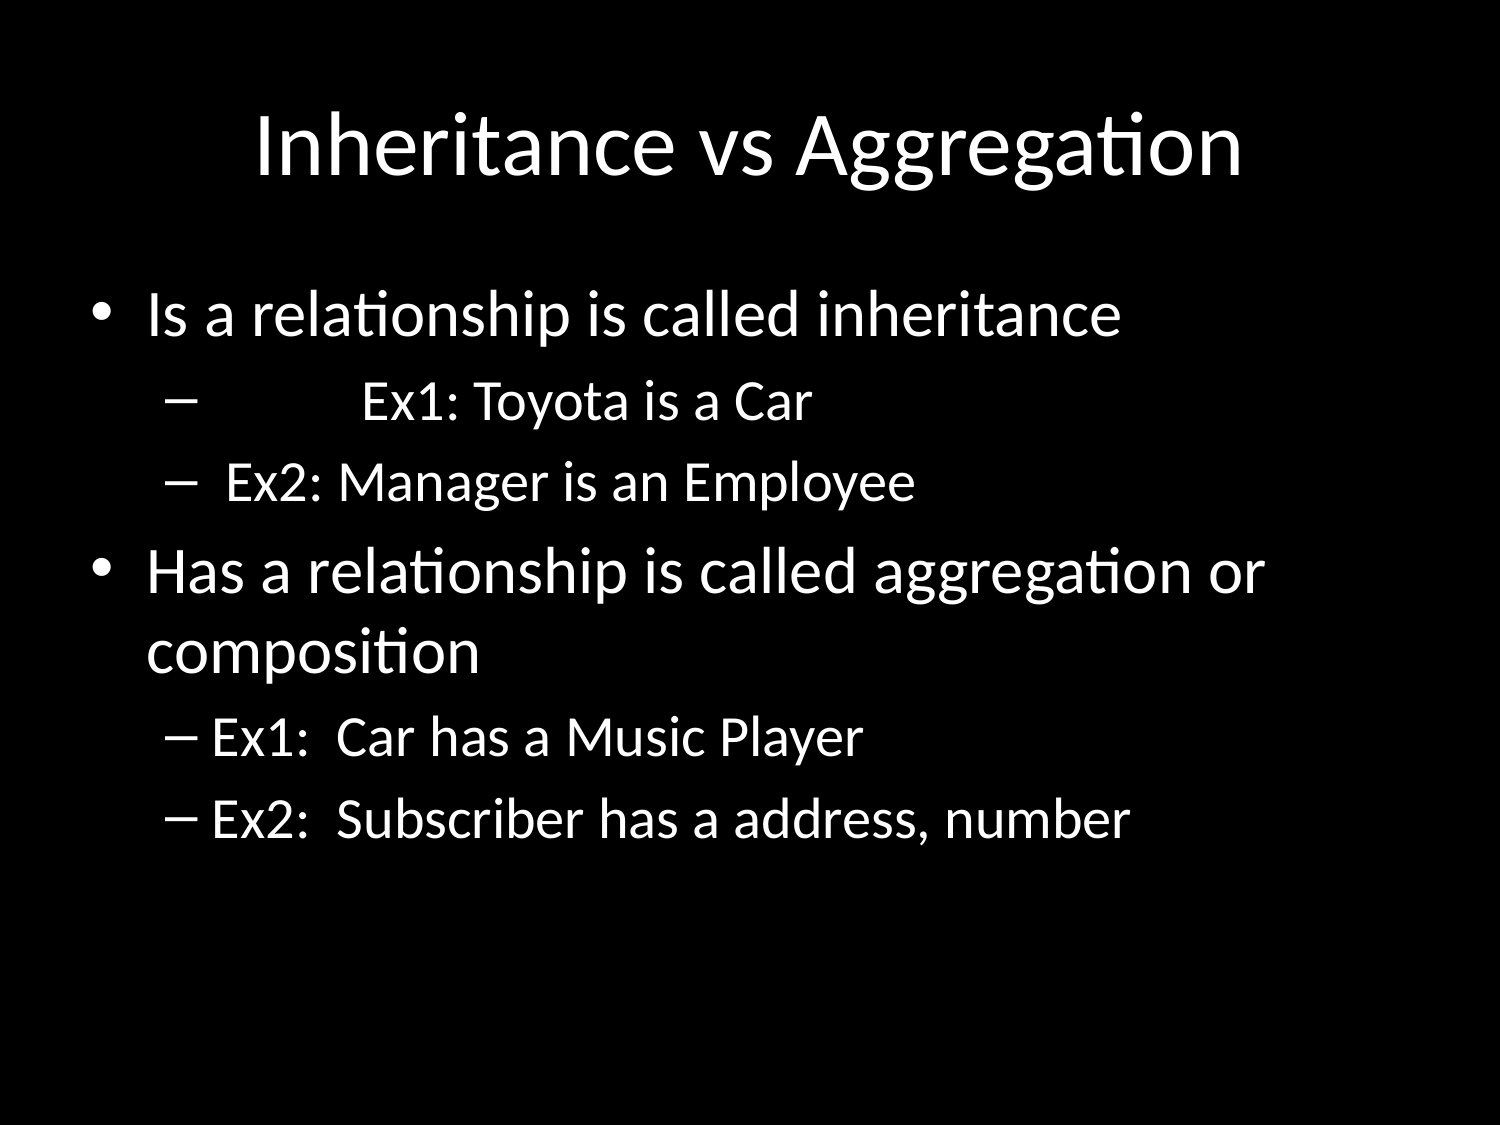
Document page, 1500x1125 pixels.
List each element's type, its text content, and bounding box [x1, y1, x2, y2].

title Inheritance vs Aggregation [75, 45, 1425, 233]
list Is a relationship is called inheritance Ex1: Toyota is a Car Ex2: Manager is an Employee Has a relationship is called aggregation or composition Ex1: Car has a Music Player Ex2: Subscriber has a address, number [75, 262, 1425, 1005]
